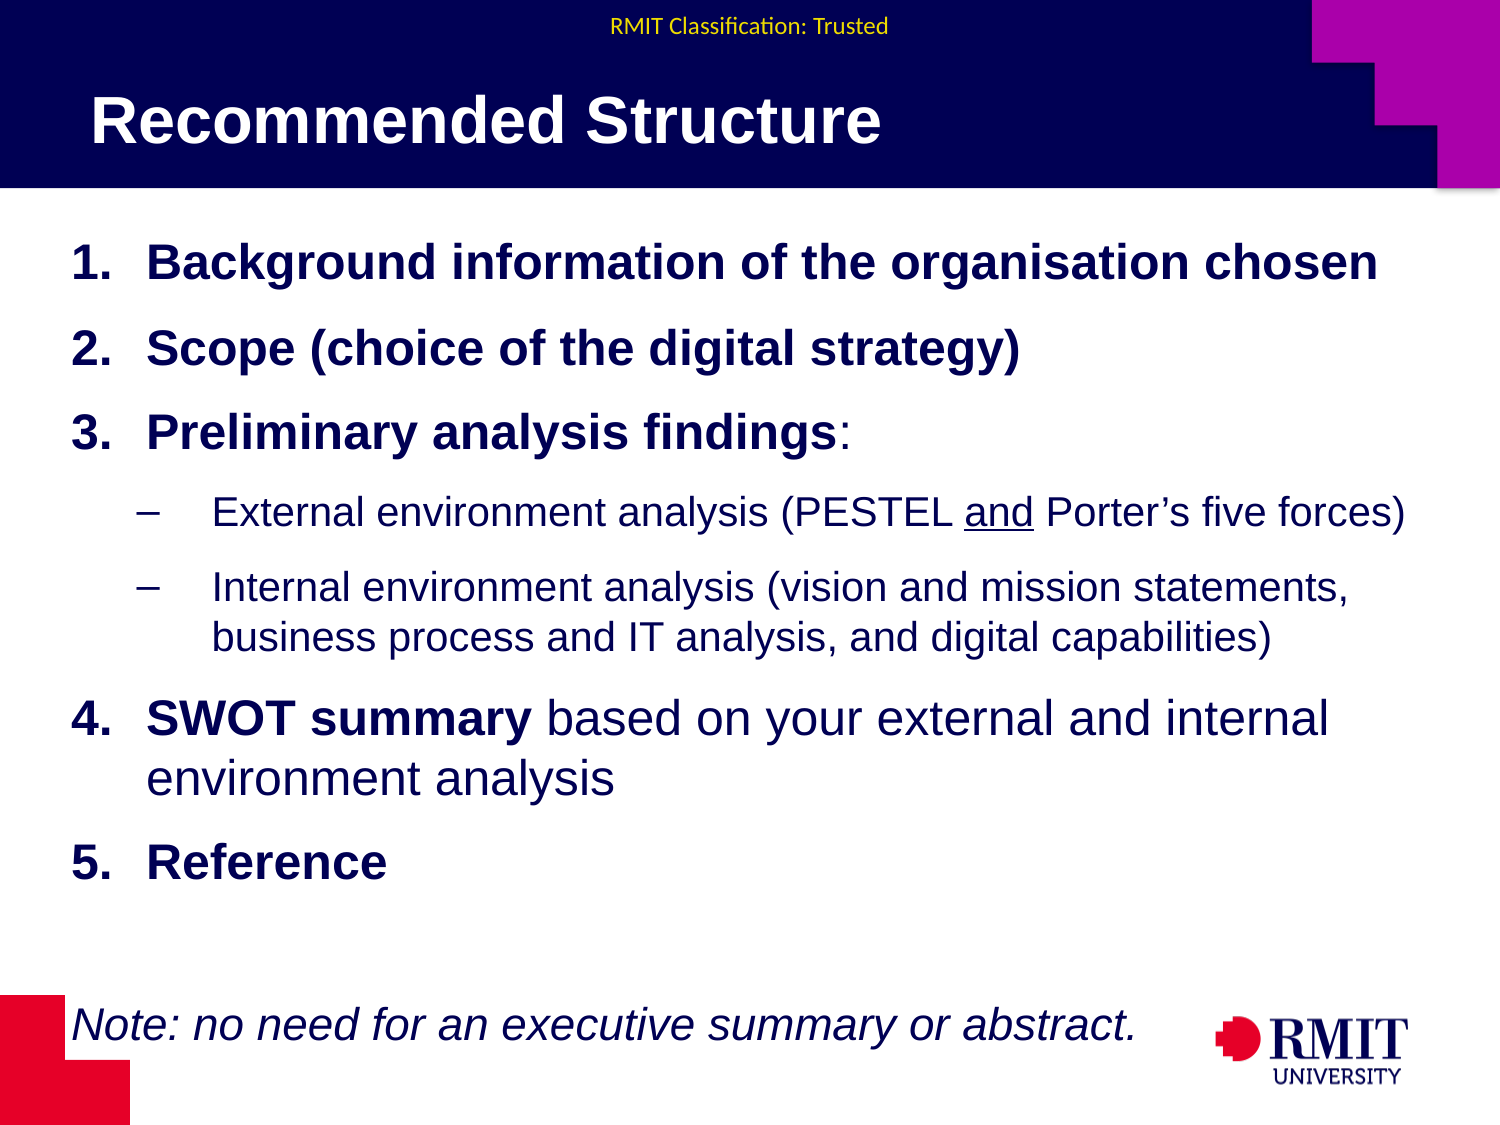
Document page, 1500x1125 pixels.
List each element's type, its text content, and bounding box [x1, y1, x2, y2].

picture [1196, 1080, 1427, 1104]
title Recommended Structure [75, 45, 1425, 189]
list Background information of the organisation chosen Scope (choice of the digital strategy) Preliminary analysis findings: External environment analysis (PESTEL and Porter’s five forces) Internal environment analysis (vision and mission statements, business process and IT analysis, and digital capabilities) SWOT summary based on your external and internal environment analysis Reference Note: no need for an executive summary or abstract. [56, 222, 1442, 1080]
